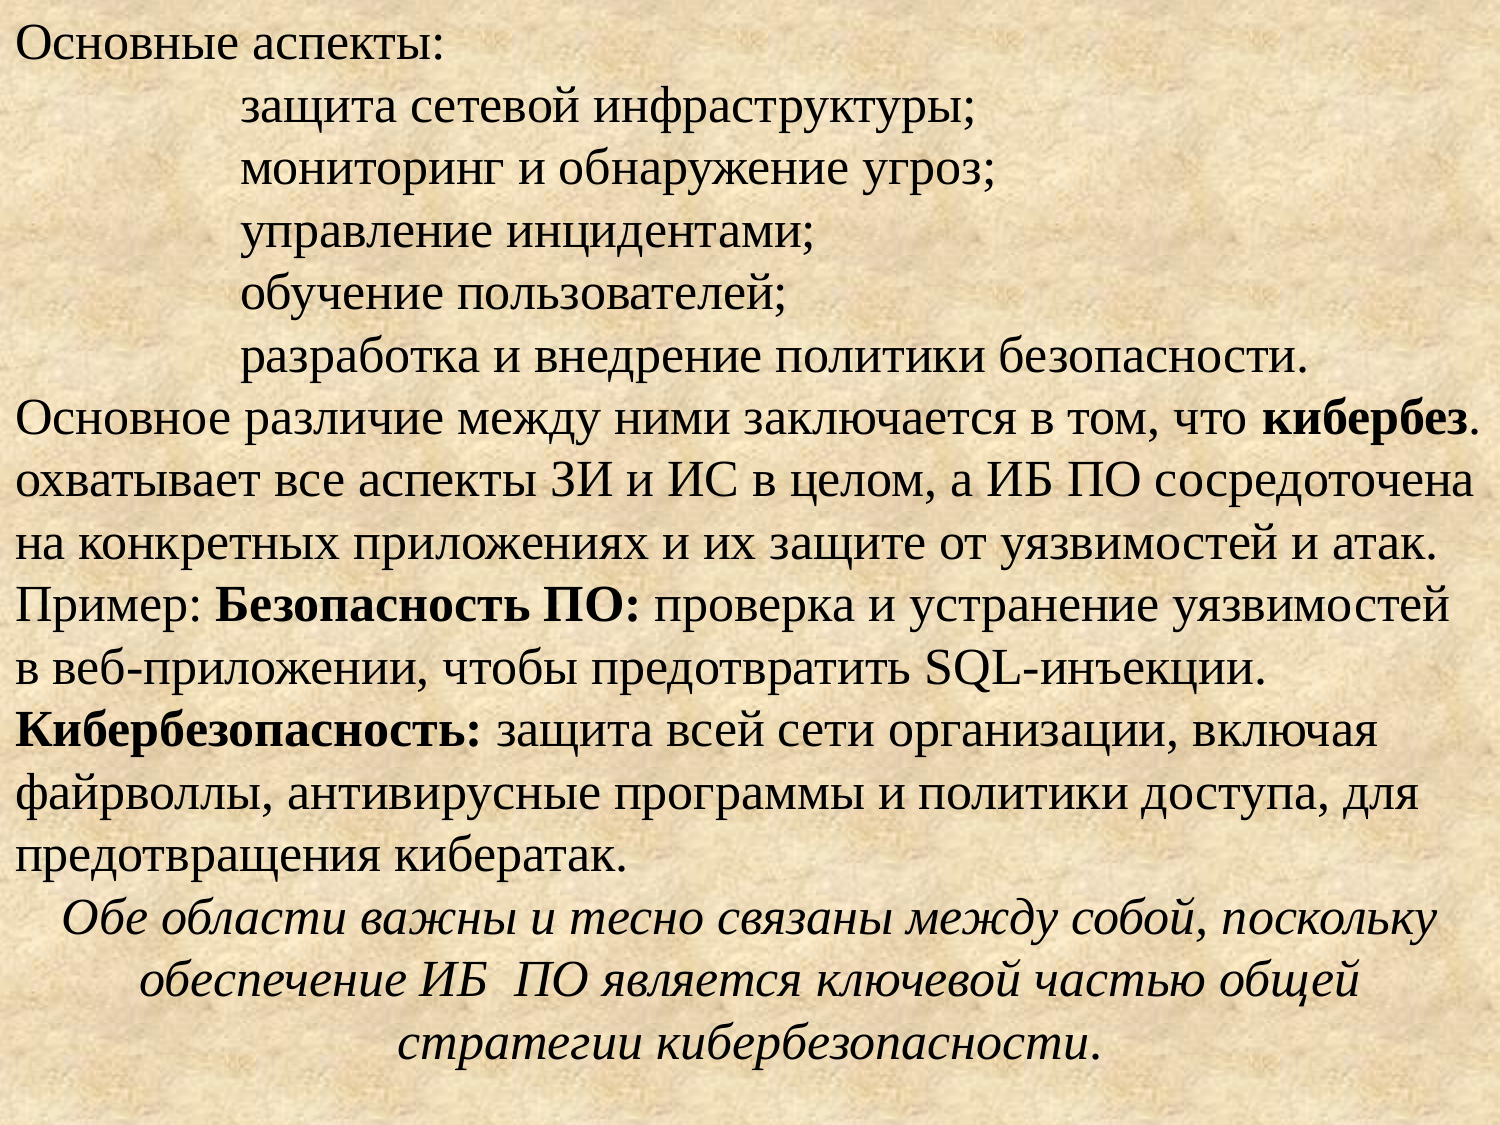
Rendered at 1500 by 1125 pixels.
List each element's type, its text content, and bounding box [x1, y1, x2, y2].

list Основные аспекты: защита сетевой инфраструктуры; мониторинг и обнаружение угроз; управление инцидентами; обучение пользователей; разработка и внедрение политики безопасности. Основное различие между ними заключается в том, что кибербез. охватывает все аспекты ЗИ и ИС в целом, а ИБ ПО сосредоточена на конкретных приложениях и их защите от уязвимостей и атак. Пример: Безопасность ПО: проверка и устранение уязвимостей в веб-приложении, чтобы предотвратить SQL-инъекции. Кибербезопасность: защита всей сети организации, включая файрволлы, антивирусные программы и политики доступа, для предотвращения кибератак. Обе области важны и тесно связаны между собой, поскольку обеспечение ИБ ПО является ключевой частью общей стратегии кибербезопасности. . [0, 0, 1500, 1125]
